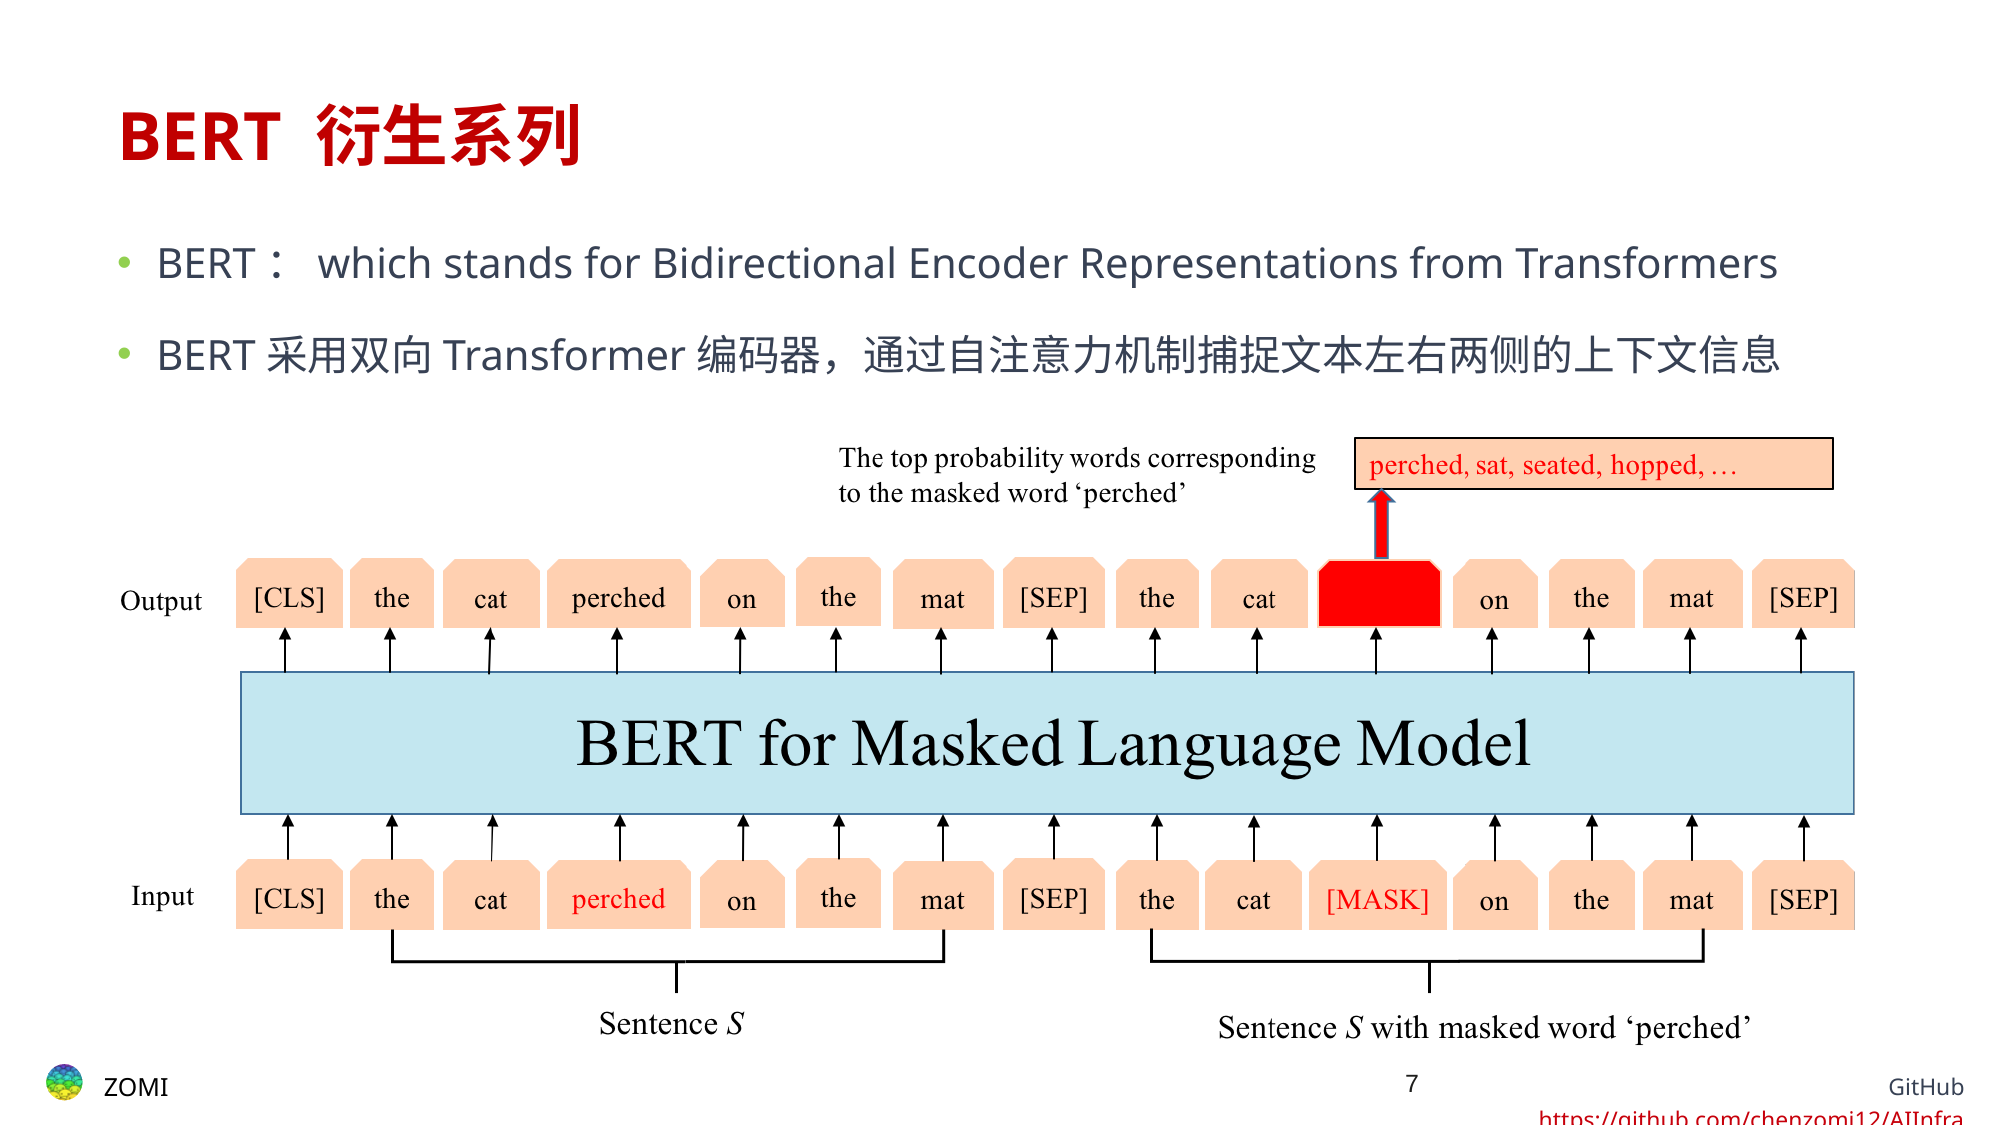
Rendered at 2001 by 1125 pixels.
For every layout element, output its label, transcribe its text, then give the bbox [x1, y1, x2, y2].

picture [102, 429, 1855, 1065]
list BERT：which stands for Bidirectional Encoder Representations from Transformers BERT采用双向Transformer编码器，通过自注意力机制捕捉文本左右两侧的上下文信息 [102, 204, 1901, 1043]
title ​​BERT 衍生系列 [102, 85, 1901, 183]
picture [47, 1065, 82, 1100]
